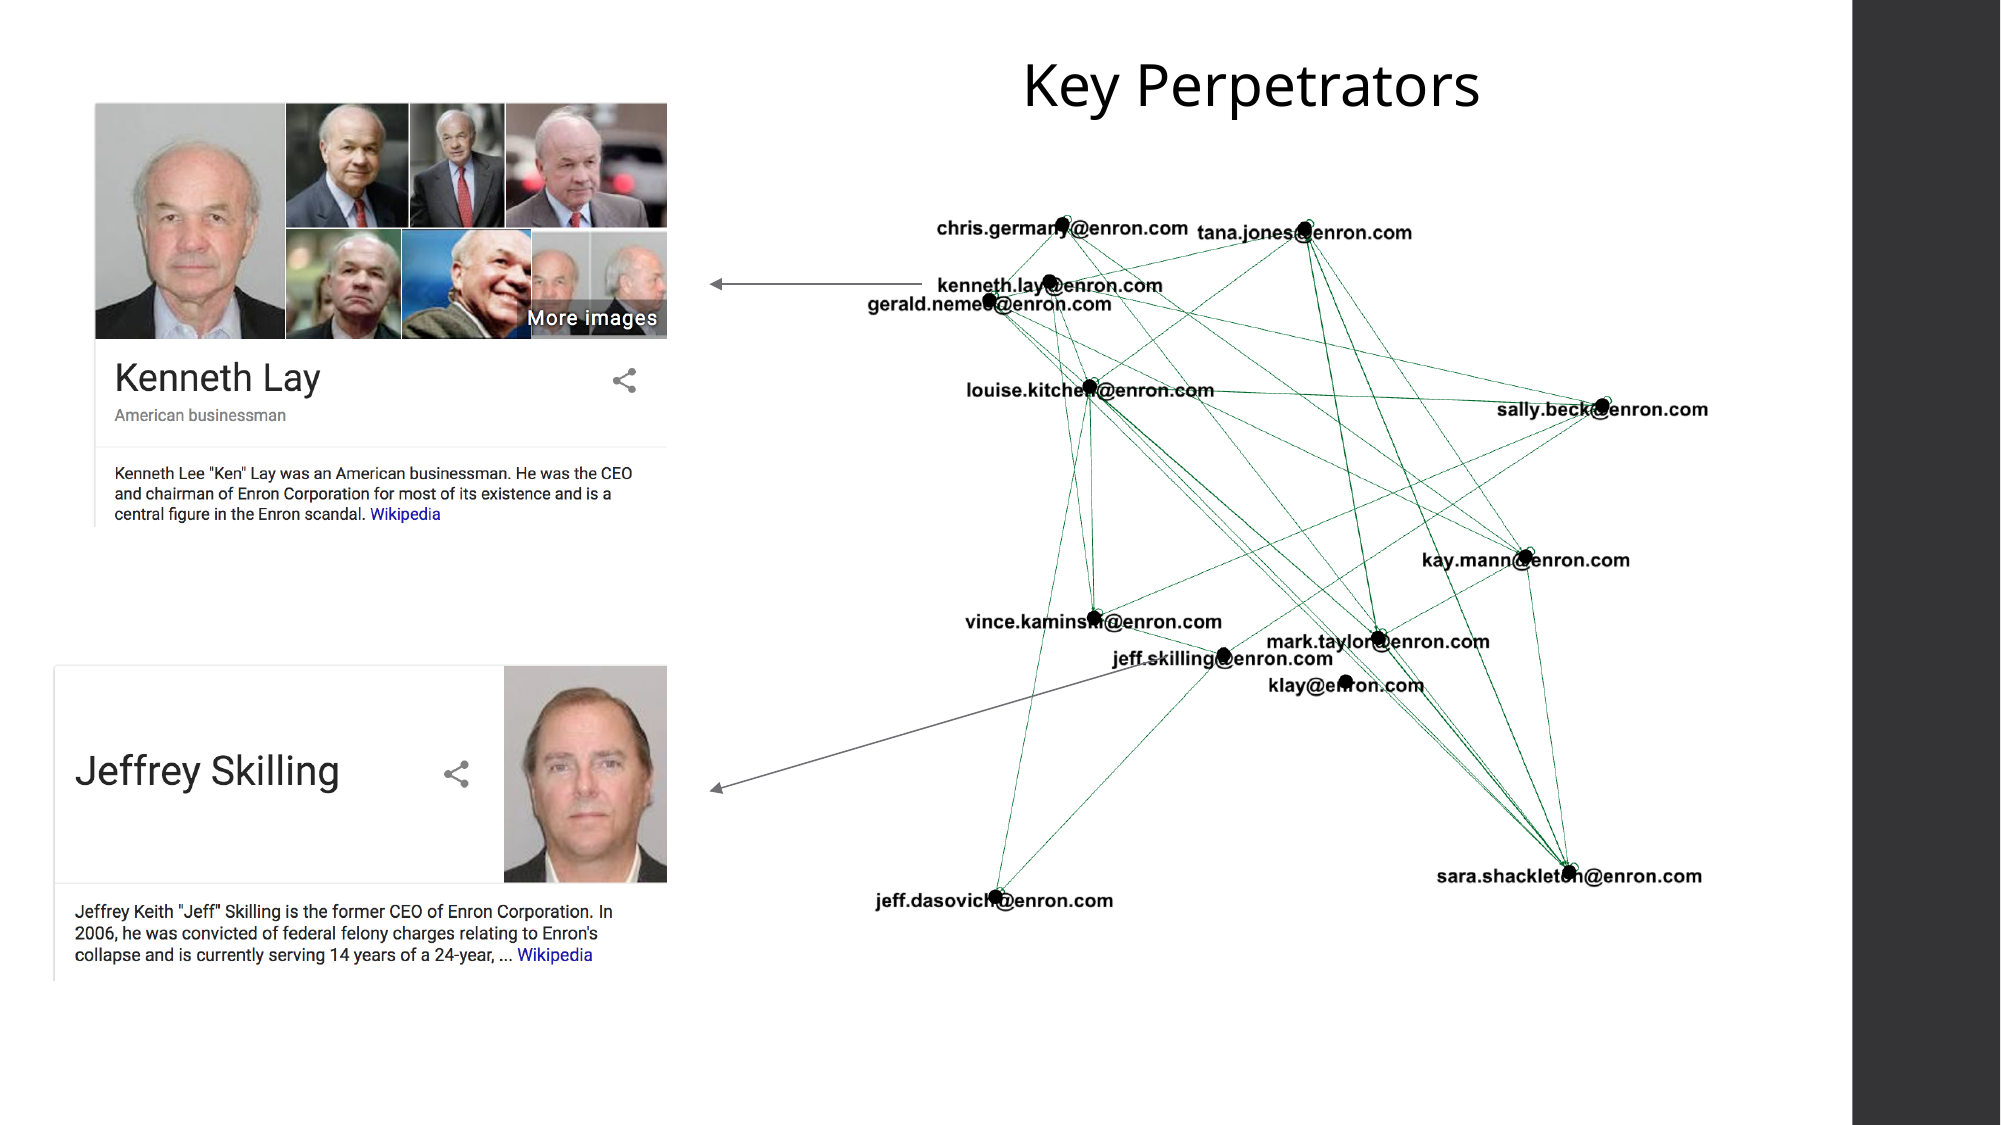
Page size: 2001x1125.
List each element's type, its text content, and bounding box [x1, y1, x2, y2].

picture [29, 656, 667, 982]
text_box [709, 656, 1167, 792]
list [739, 181, 1842, 966]
picture [69, 83, 667, 527]
text_box Key Perpetrators [983, 40, 1521, 126]
